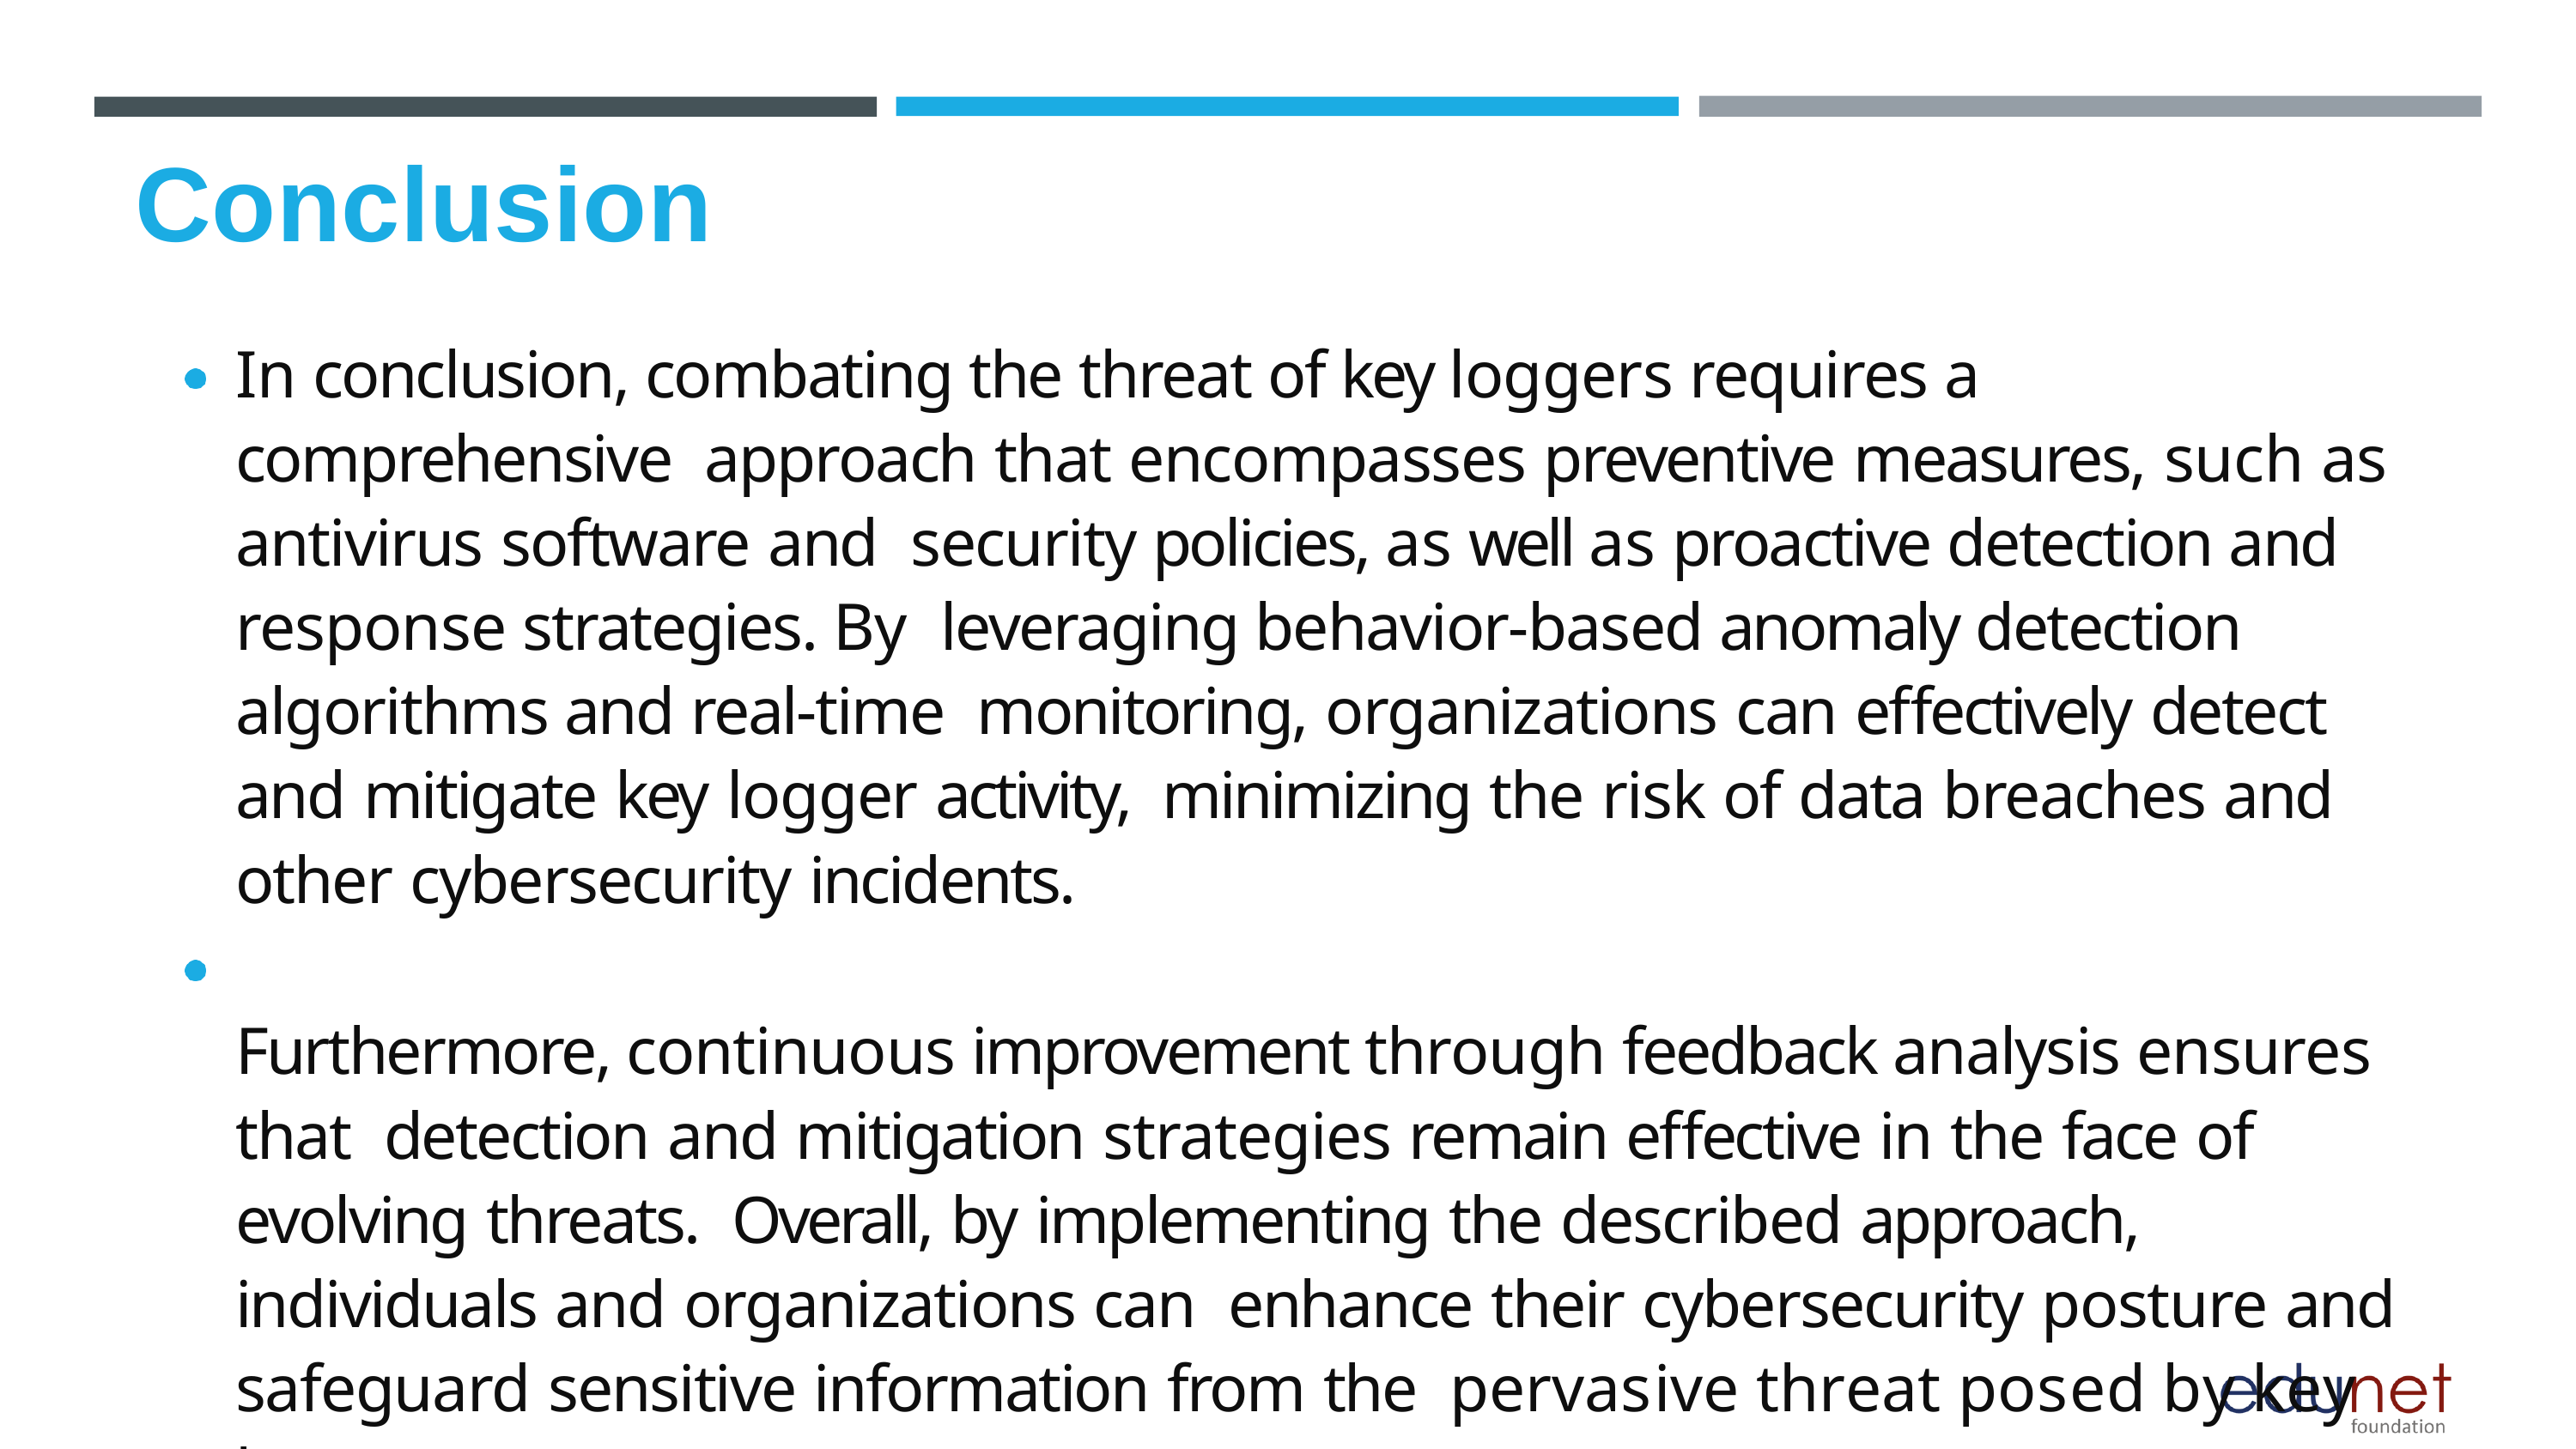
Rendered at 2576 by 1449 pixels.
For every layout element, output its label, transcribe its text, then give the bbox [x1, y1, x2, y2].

picture [185, 960, 206, 981]
picture [2442, 1360, 2453, 1438]
text_box In conclusion, combating the threat of key loggers requires a comprehensive approach that encompasses preventive measures, such as antivirus software and security policies, as well as proactive detection and response strategies. By leveraging behavior-based anomaly detection algorithms and real-time monitoring, organizations can effectively detect and mitigate key logger activity, minimizing the risk of data breaches and other cybersecurity incidents. Furthermore, continuous improvement through feedback analysis ensures that detection and mitigation strategies remain effective in the face of evolving threats. Overall, by implementing the described approach, individuals and organizations can enhance their cybersecurity posture and safeguard sensitive information from the pervasive threat posed by key loggers. [234, 324, 2442, 1449]
picture [185, 368, 206, 390]
title Conclusion [133, 134, 716, 379]
